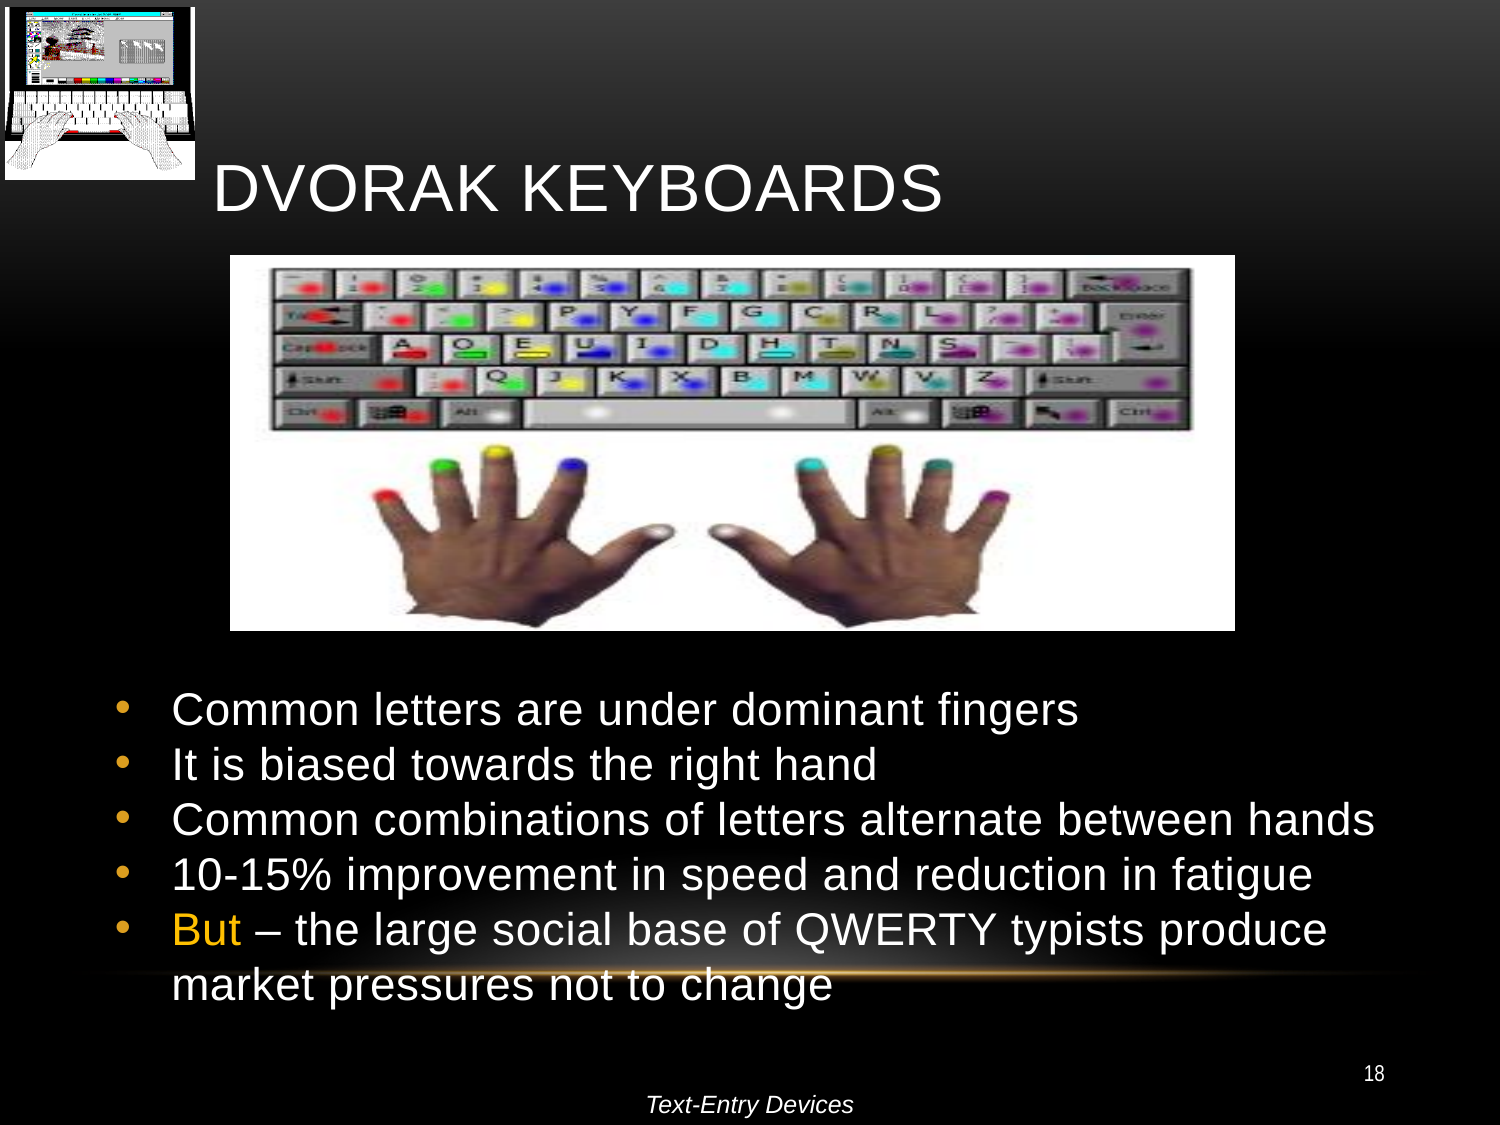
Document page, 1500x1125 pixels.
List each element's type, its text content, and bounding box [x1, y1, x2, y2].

list Common letters are under dominant fingers It is biased towards the right hand Common combinations of letters alternate between hands 10-15% improvement in speed and reduction in fatigue But – the large social base of QWERTY typists produce market pressures not to change [99, 262, 1400, 1000]
picture [0, 0, 1500, 1081]
title Dvorak keyboards [99, 45, 1400, 233]
text_box Text-Entry Devices [0, 1081, 1500, 1125]
slide_number 18 [1237, 1042, 1400, 1081]
